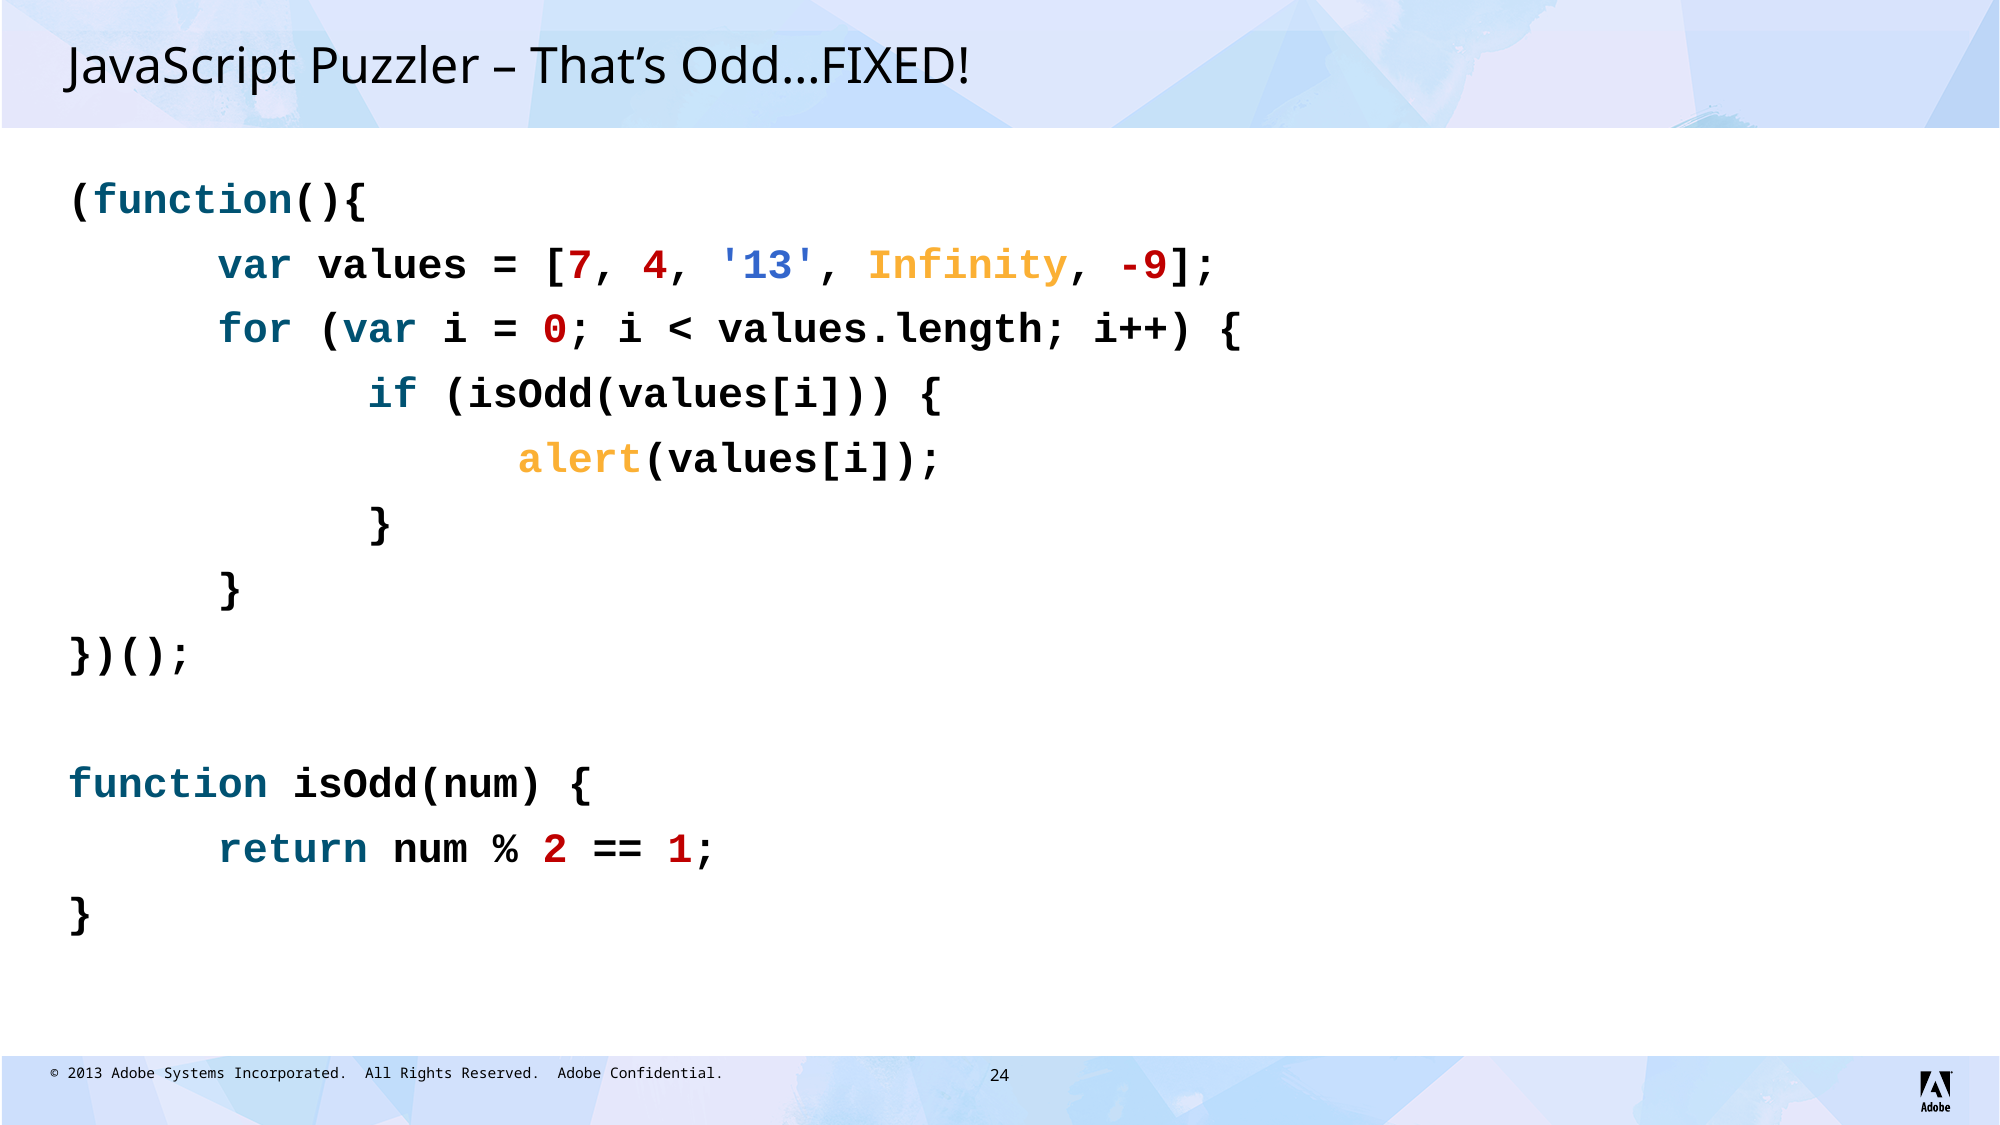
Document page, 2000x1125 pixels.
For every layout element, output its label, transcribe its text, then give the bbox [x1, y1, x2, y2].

picture [1, 0, 2000, 128]
picture [1, 1056, 2000, 1125]
title JavaScript Puzzler – That’s Odd…FIXED! [49, 30, 1950, 98]
list (function(){ var values = [7, 4, '13', Infinity, -9]; for (var i = 0; i < values.length; i++) { if (isOdd(values[i])) { alert(values[i]); } } })(); function isOdd(num) { return num % 2 == 1; } [49, 162, 1950, 1013]
slide_number 24 [916, 1062, 1083, 1091]
